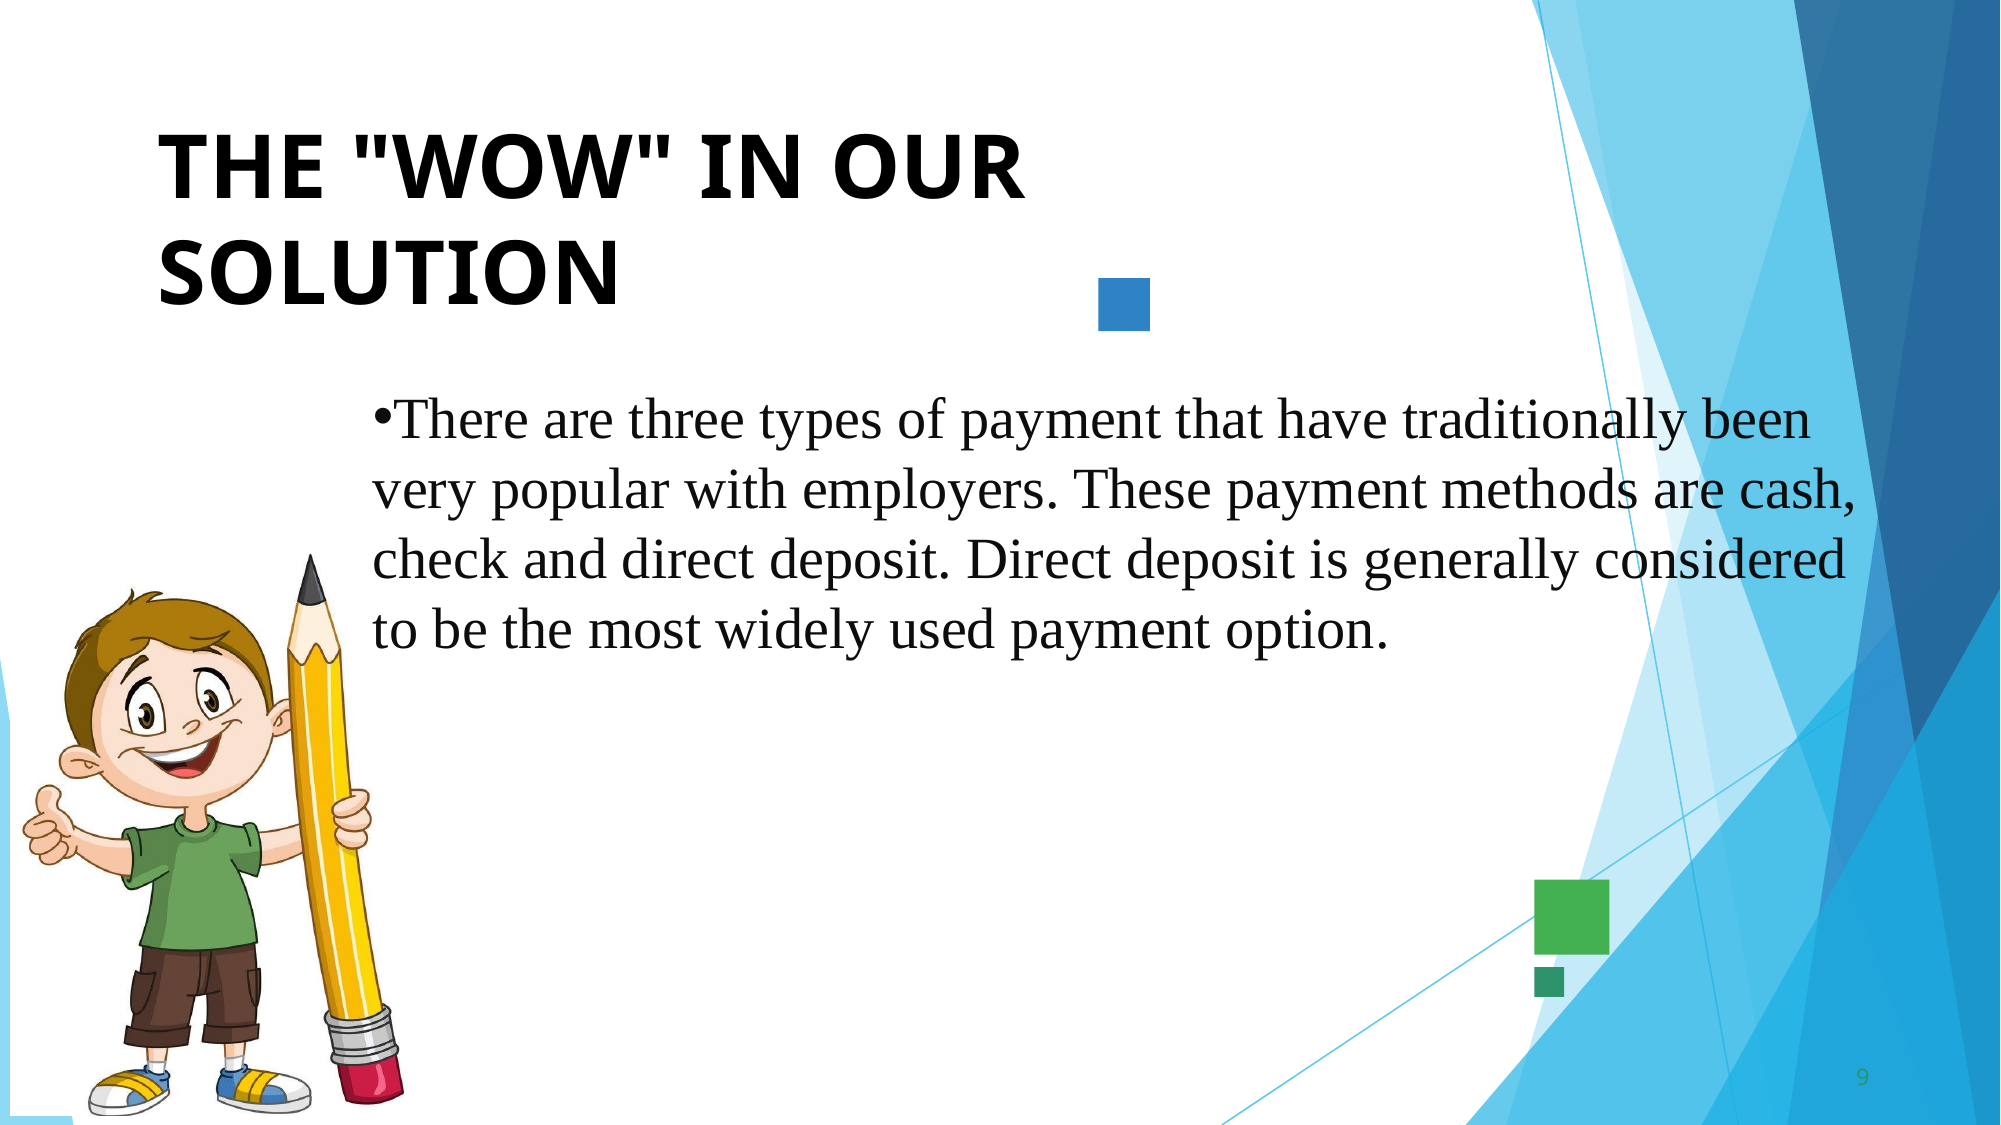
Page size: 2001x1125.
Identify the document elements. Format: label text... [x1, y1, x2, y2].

text_box [1534, 879, 1610, 955]
text_box There are three types of payment that have traditionally been very popular with employers. These payment methods are cash, check and direct deposit. Direct deposit is generally considered to be the most widely used payment option. [358, 372, 1891, 668]
text_box 9 [1849, 1061, 1888, 1095]
picture [10, 554, 416, 1116]
title THE "WOW" IN OUR SOLUTION [155, 107, 1513, 323]
text_box [1098, 323, 1150, 332]
text_box [1534, 967, 1565, 997]
